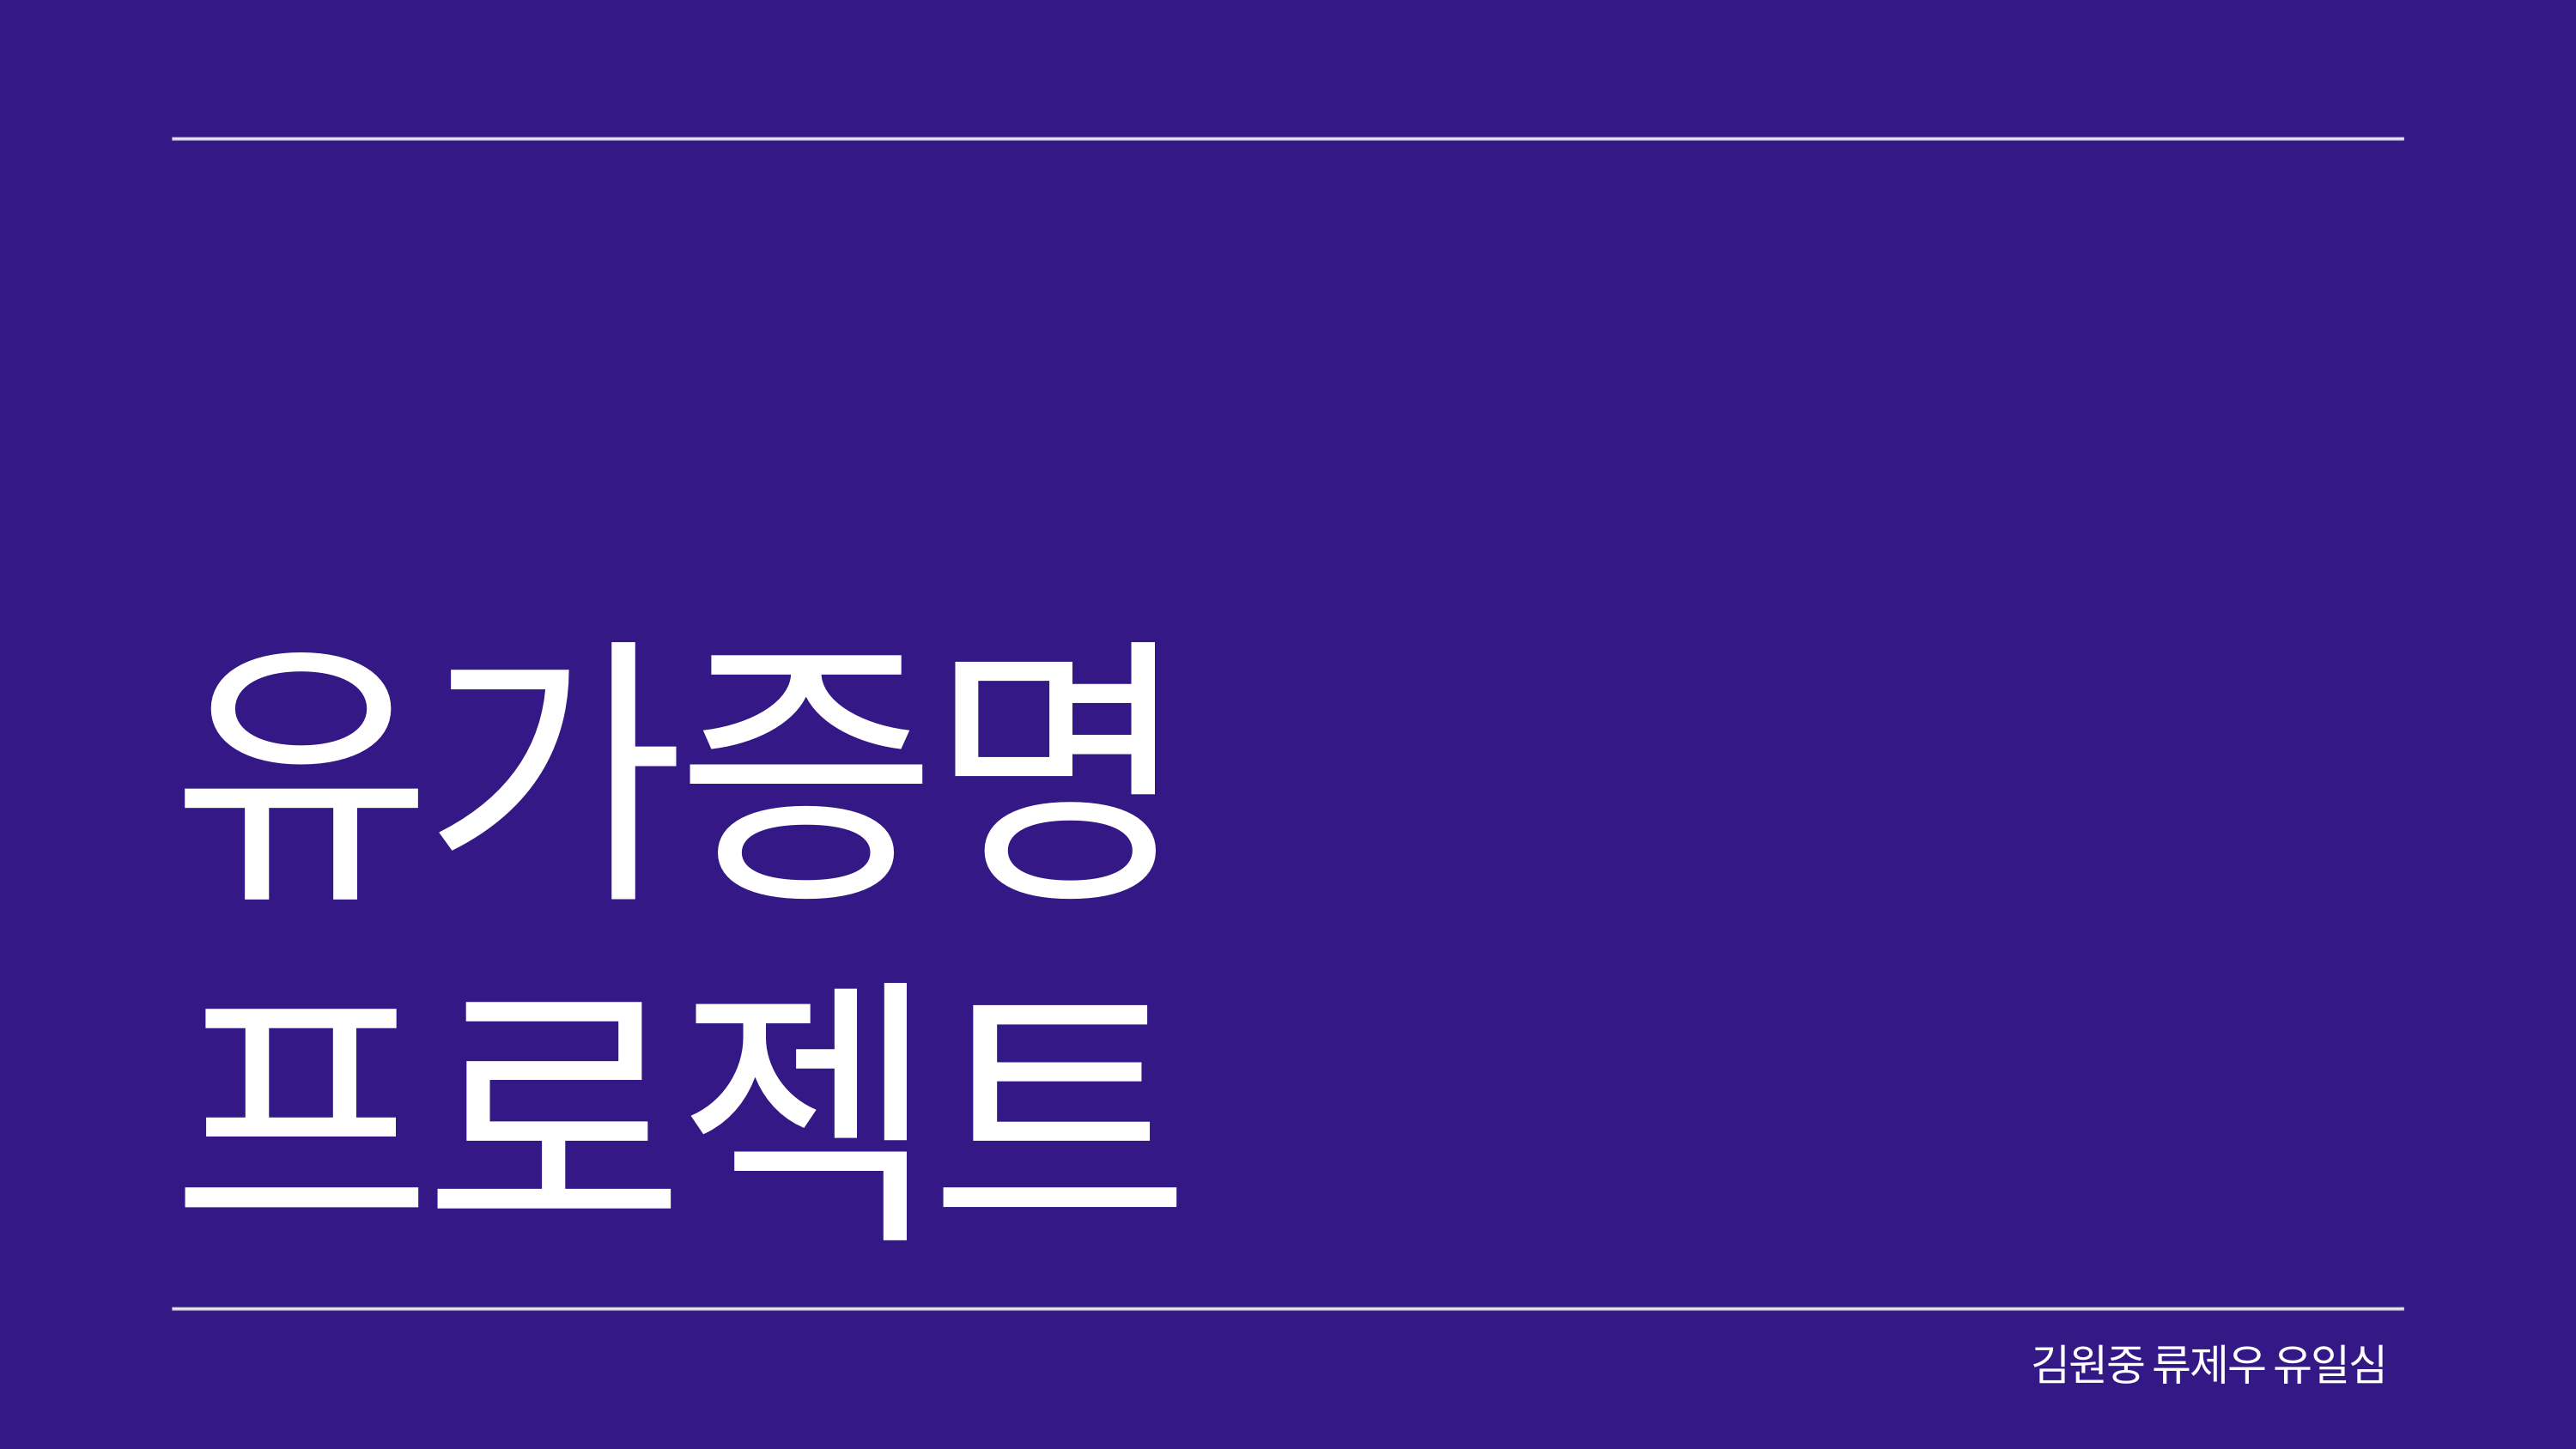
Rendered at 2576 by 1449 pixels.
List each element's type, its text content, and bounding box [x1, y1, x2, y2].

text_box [171, 132, 2404, 146]
text_box 김원중 류제우 유일심 [1718, 1331, 2402, 1397]
text_box 유가증명 프로젝트 [158, 586, 1991, 1282]
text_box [171, 1302, 2404, 1315]
